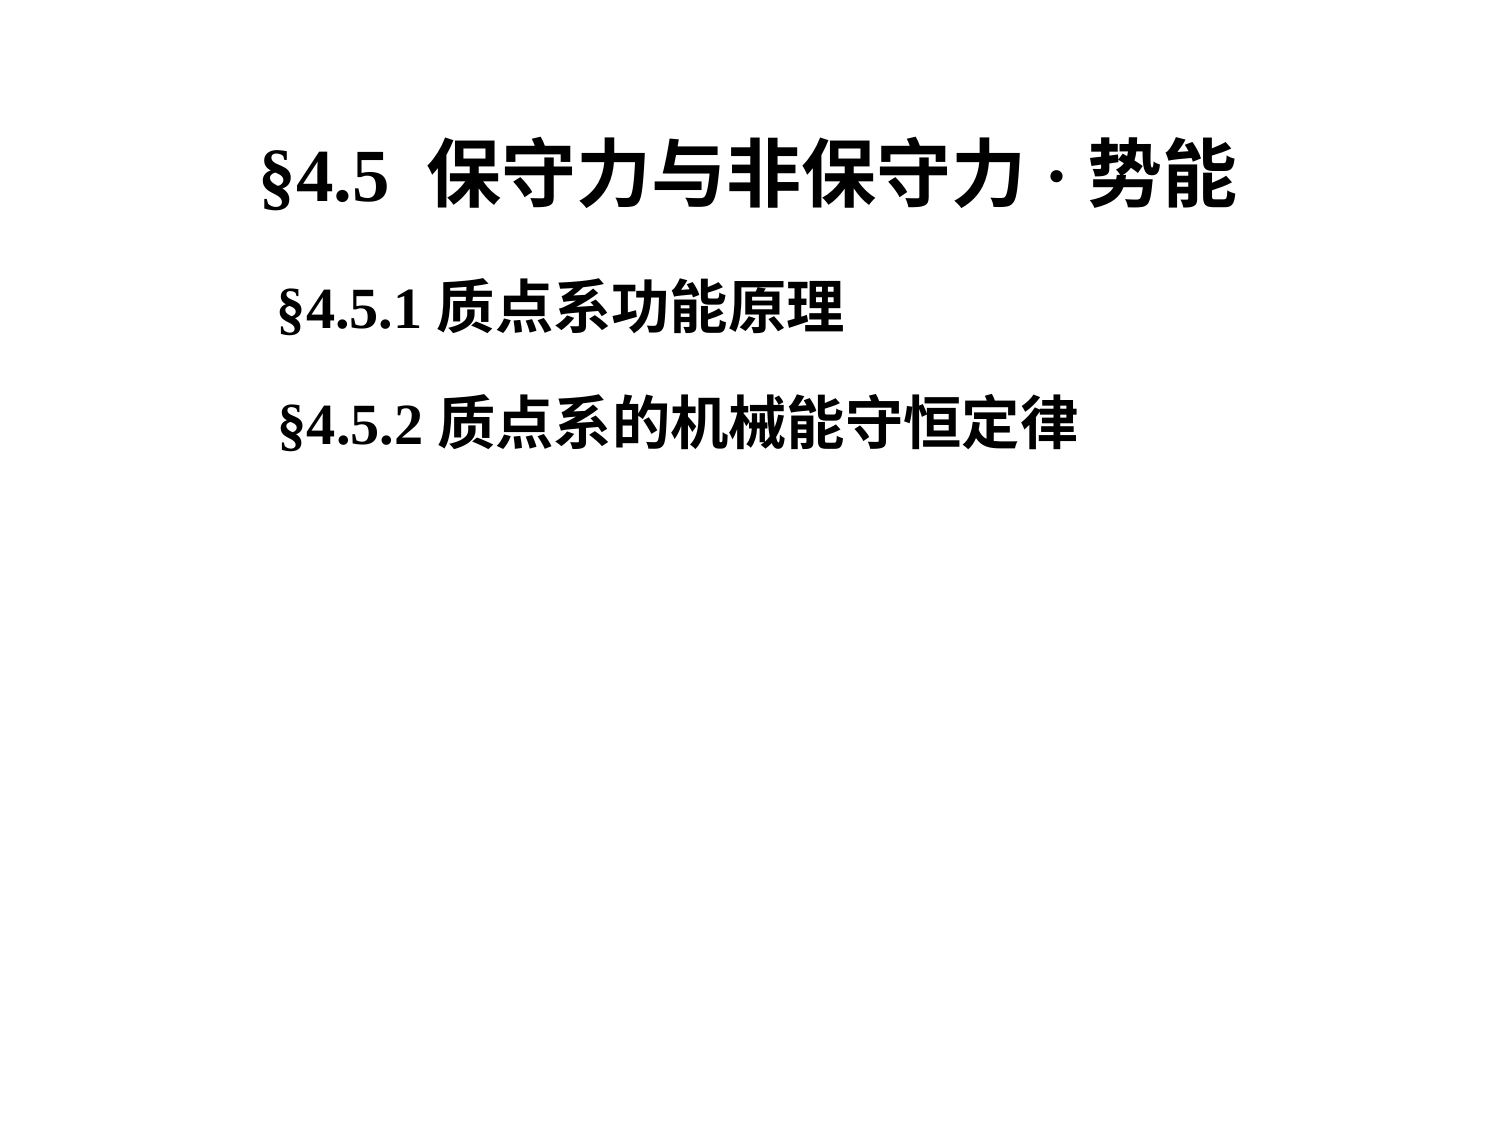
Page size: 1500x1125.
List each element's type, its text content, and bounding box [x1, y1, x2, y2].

text_box §4.5 保守力与非保守力·势能 [244, 87, 1304, 224]
text_box §4.5.2质点系的机械能守恒定律 [262, 379, 1133, 464]
text_box §4.5.1质点系功能原理 [262, 262, 900, 348]
